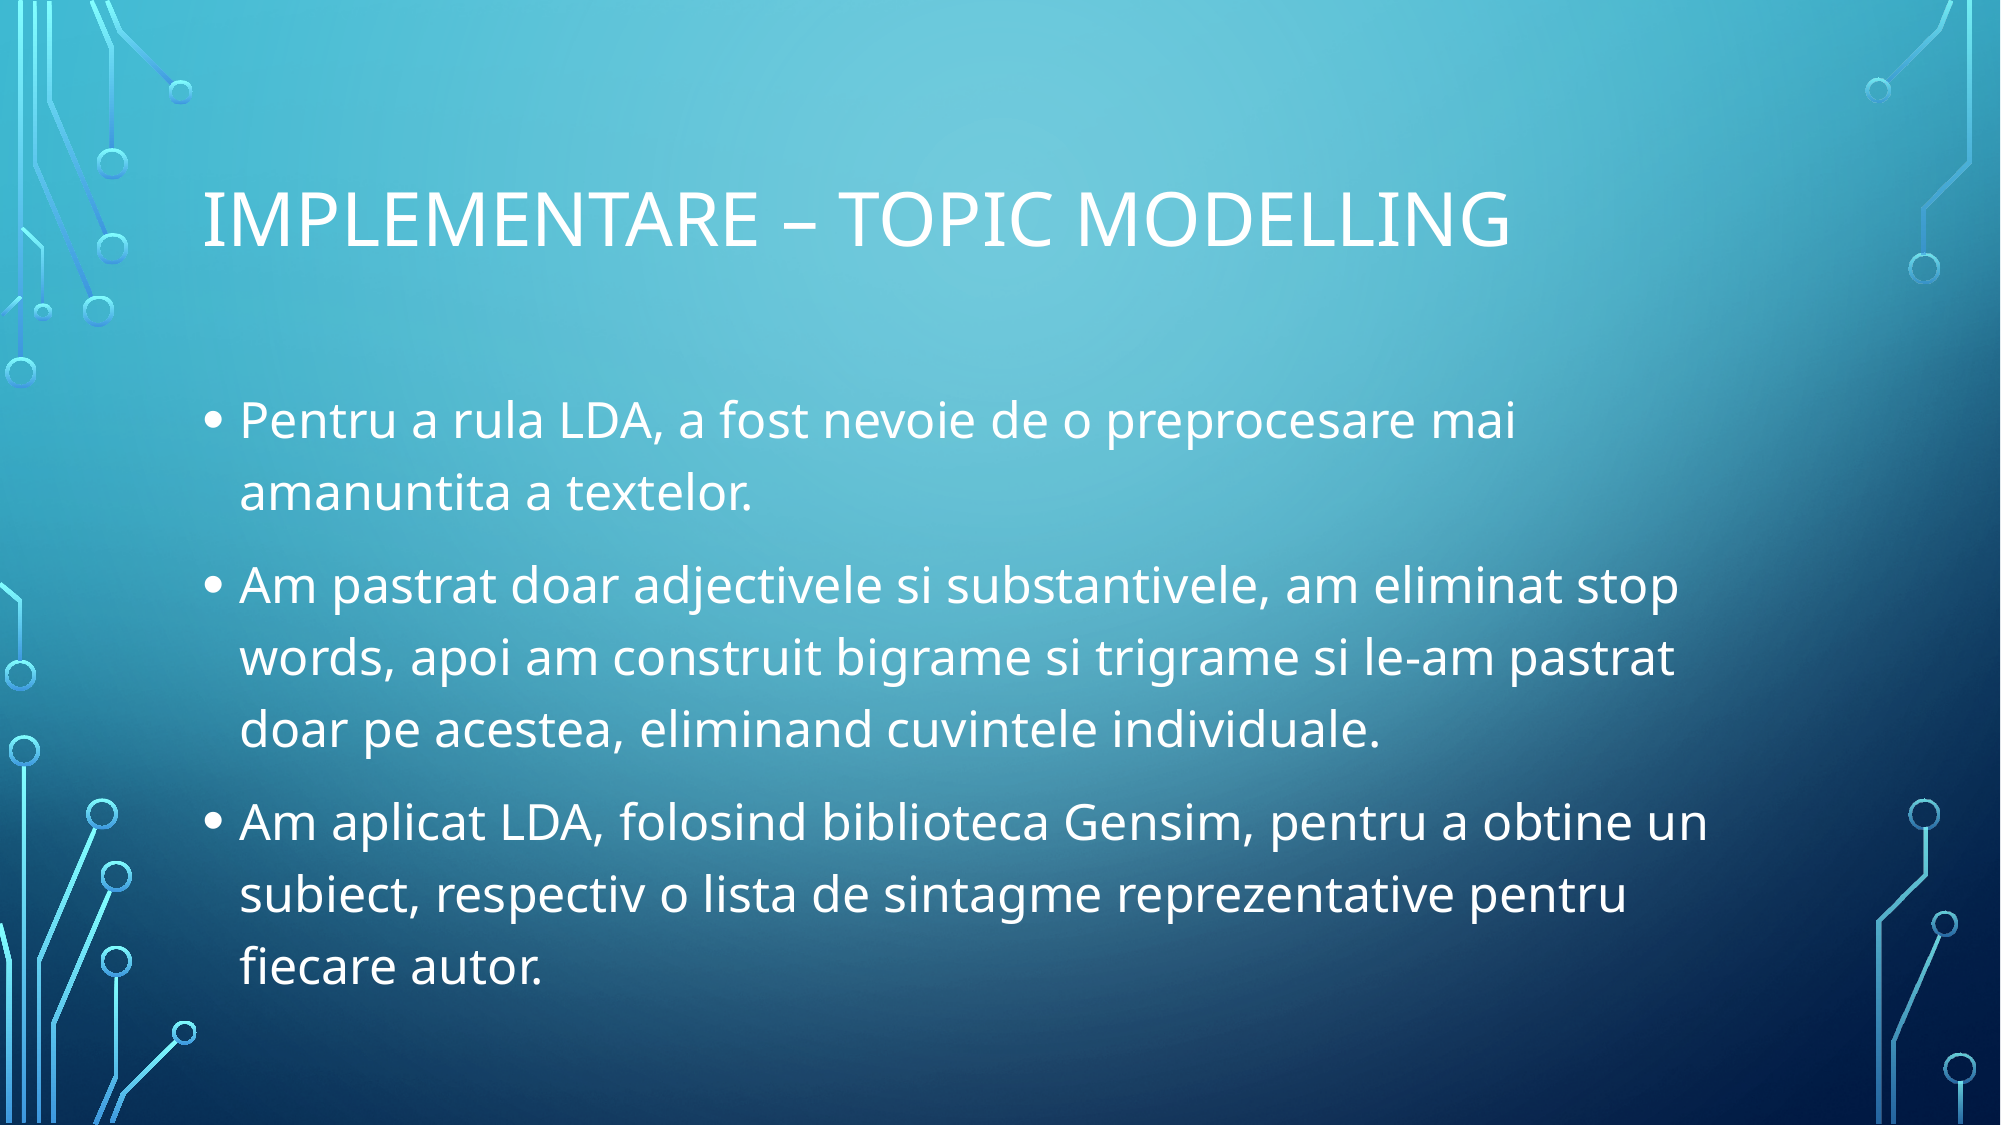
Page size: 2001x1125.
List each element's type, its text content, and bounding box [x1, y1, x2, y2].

list Pentru a rula LDA, a fost nevoie de o preprocesare mai amanuntita a textelor. Am pastrat doar adjectivele si substantivele, am eliminat stop words, apoi am construit bigrame si trigrame si le-am pastrat doar pe acestea, eliminand cuvintele individuale. Am aplicat LDA, folosind biblioteca Gensim, pentru a obtine un subiect, respectiv o lista de sintagme reprezentative pentru fiecare autor. [187, 369, 1813, 950]
title Implementare – topic modelling [187, 101, 1813, 344]
